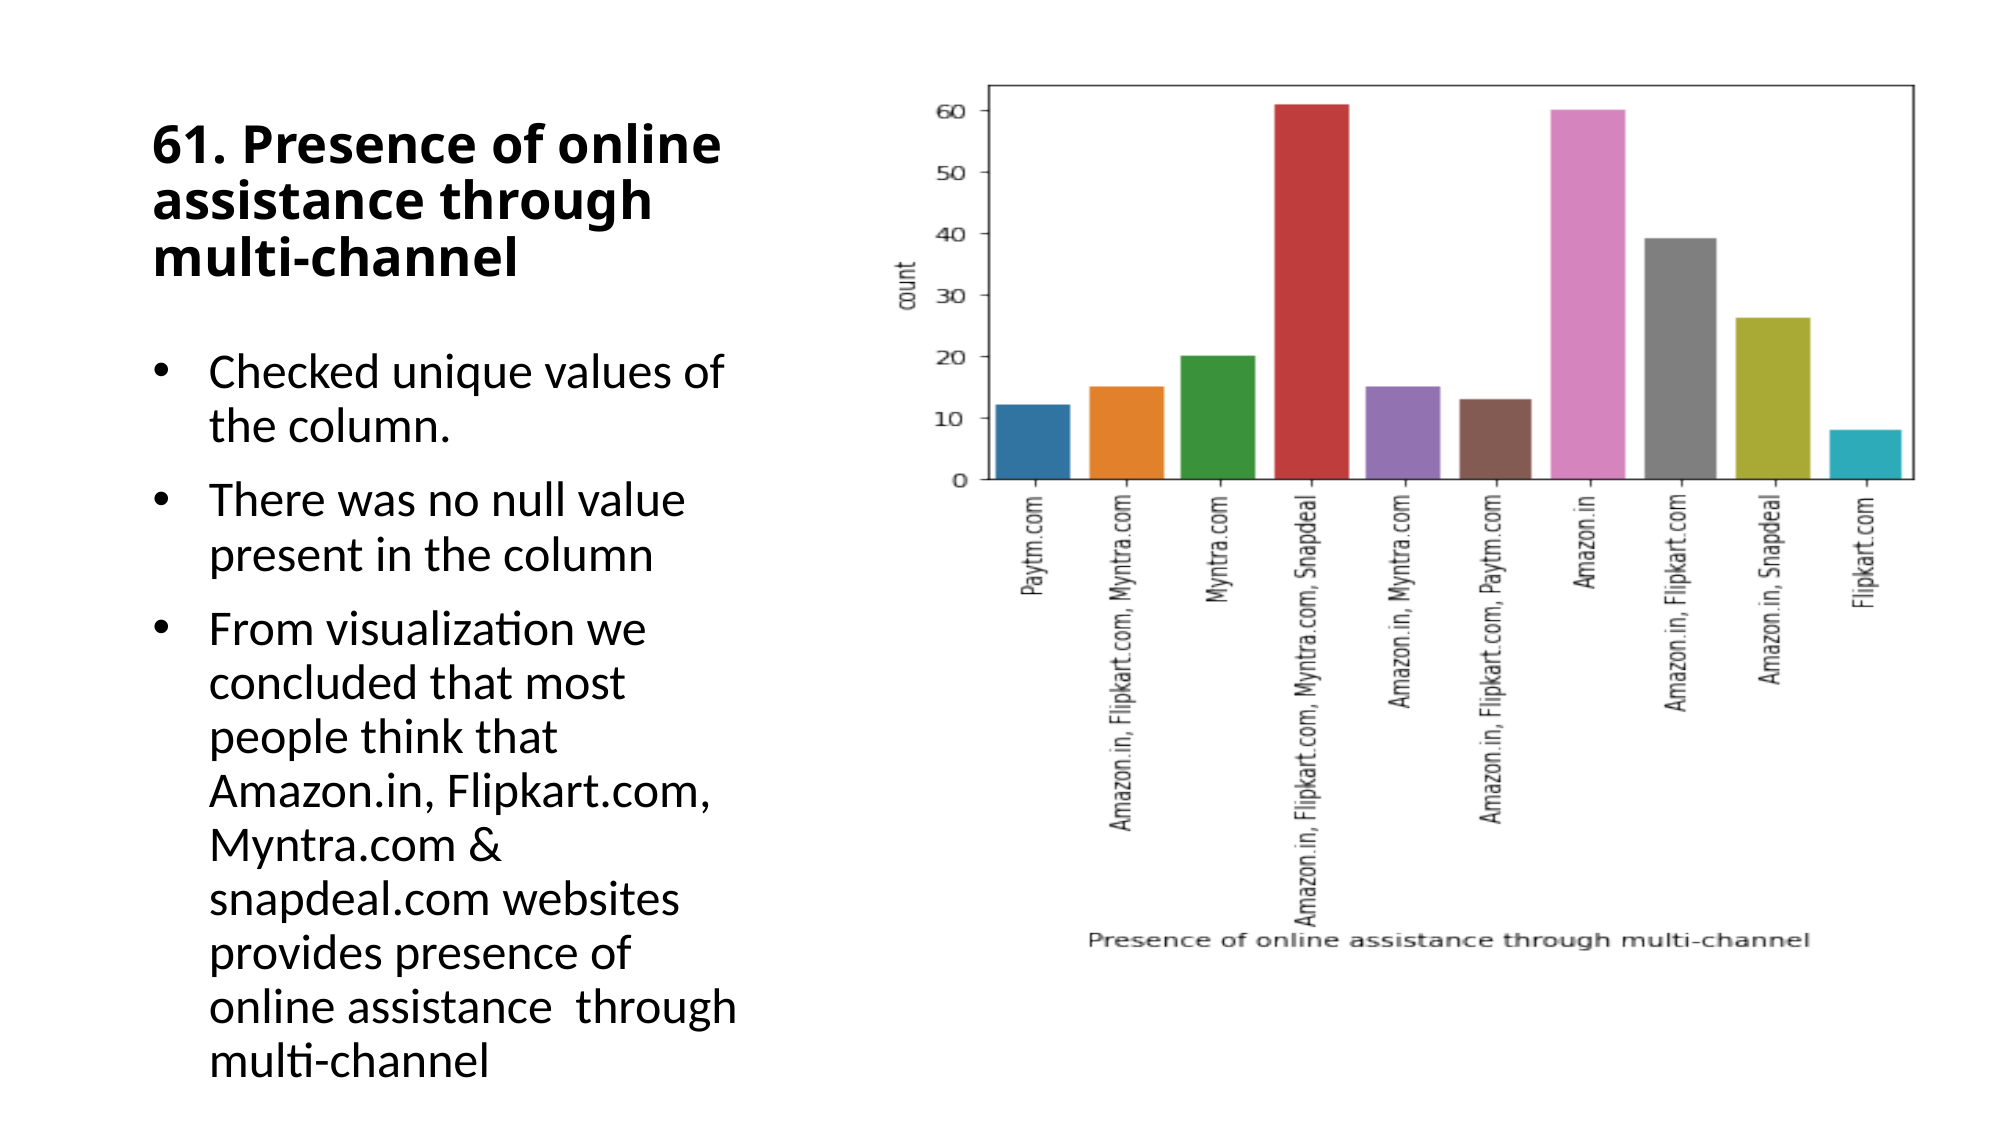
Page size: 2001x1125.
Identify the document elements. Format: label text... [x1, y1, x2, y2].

title 61. Presence of online assistance through multi-channel [137, 75, 783, 295]
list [874, 74, 1931, 962]
list Checked unique values of the column. There was no null value present in the column From visualization we concluded that most people think that Amazon.in, Flipkart.com, Myntra.com & snapdeal.com websites provides presence of online assistance through multi-channel [137, 337, 783, 1103]
